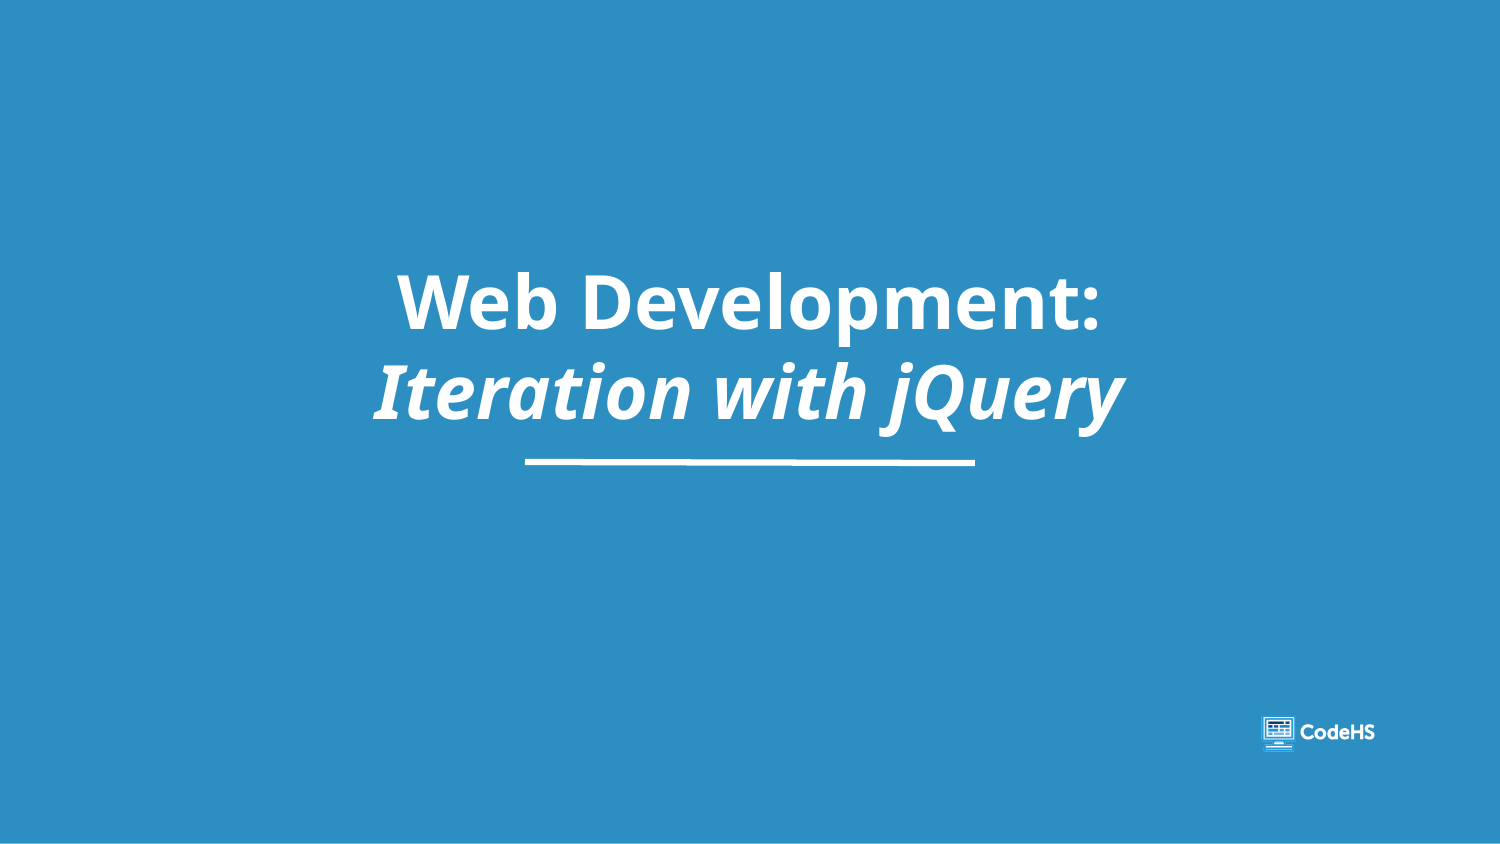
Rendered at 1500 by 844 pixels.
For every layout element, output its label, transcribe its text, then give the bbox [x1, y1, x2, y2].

picture [1242, 700, 1390, 765]
title Web Development: Iteration with jQuery [51, 113, 1449, 450]
